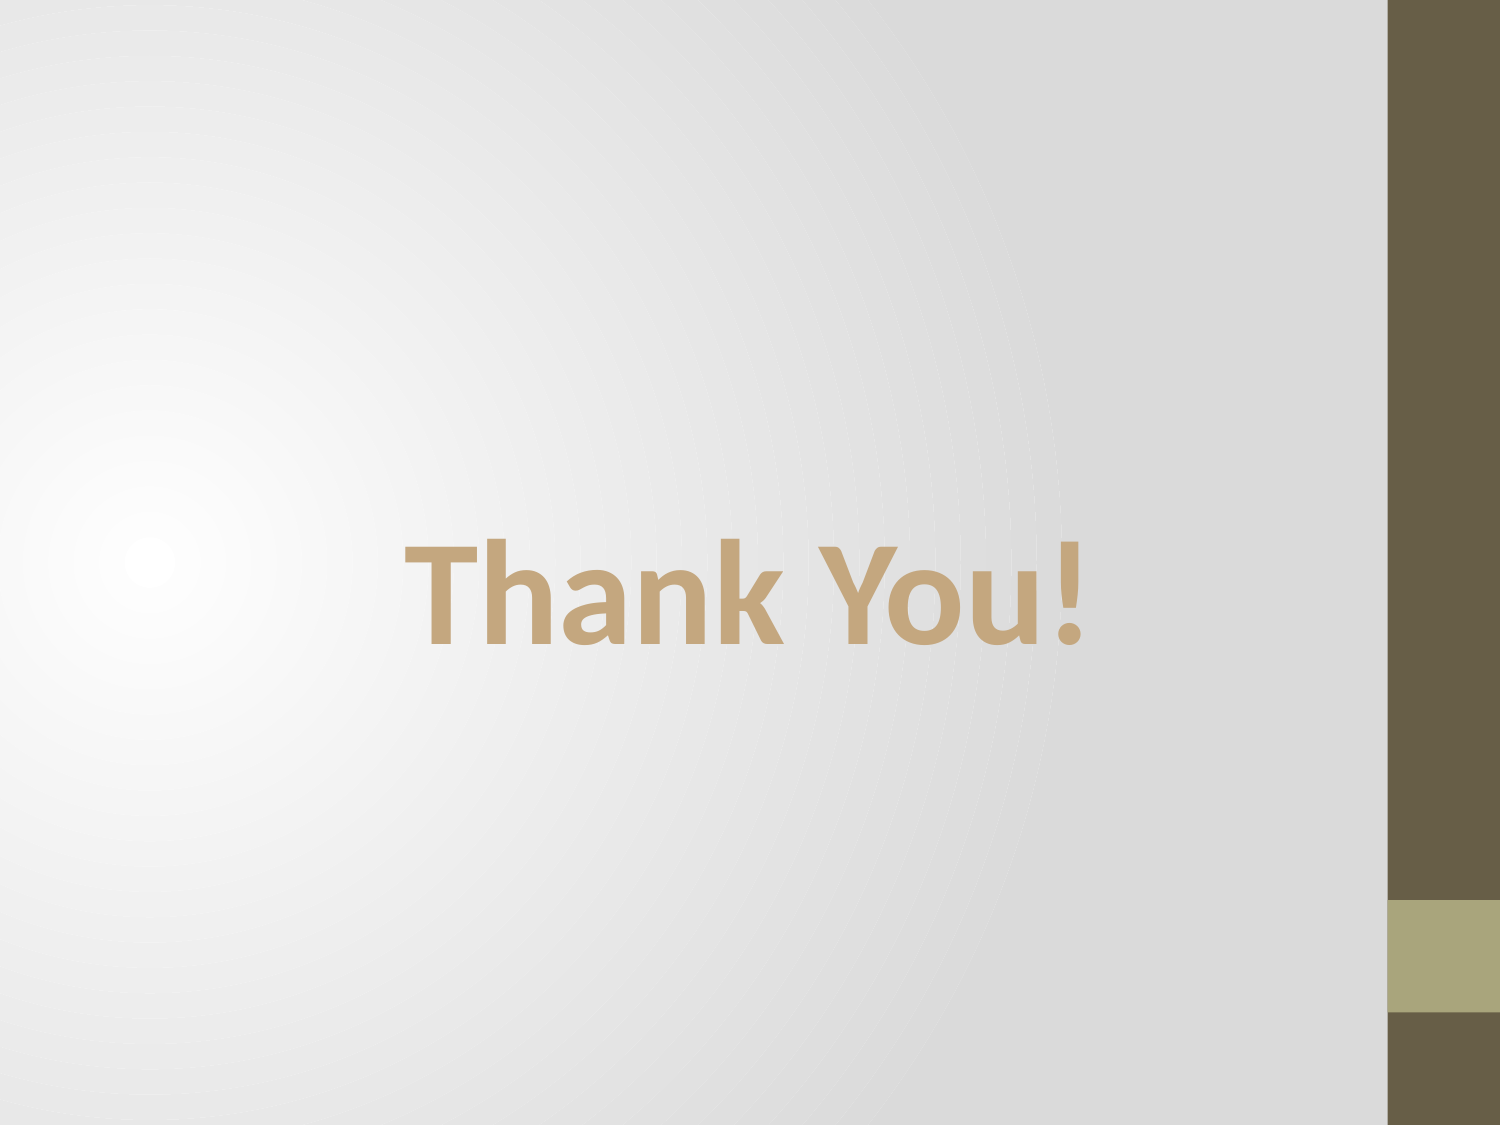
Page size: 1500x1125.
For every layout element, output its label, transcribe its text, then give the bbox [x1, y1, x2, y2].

text_box Thank You! [389, 486, 1111, 682]
